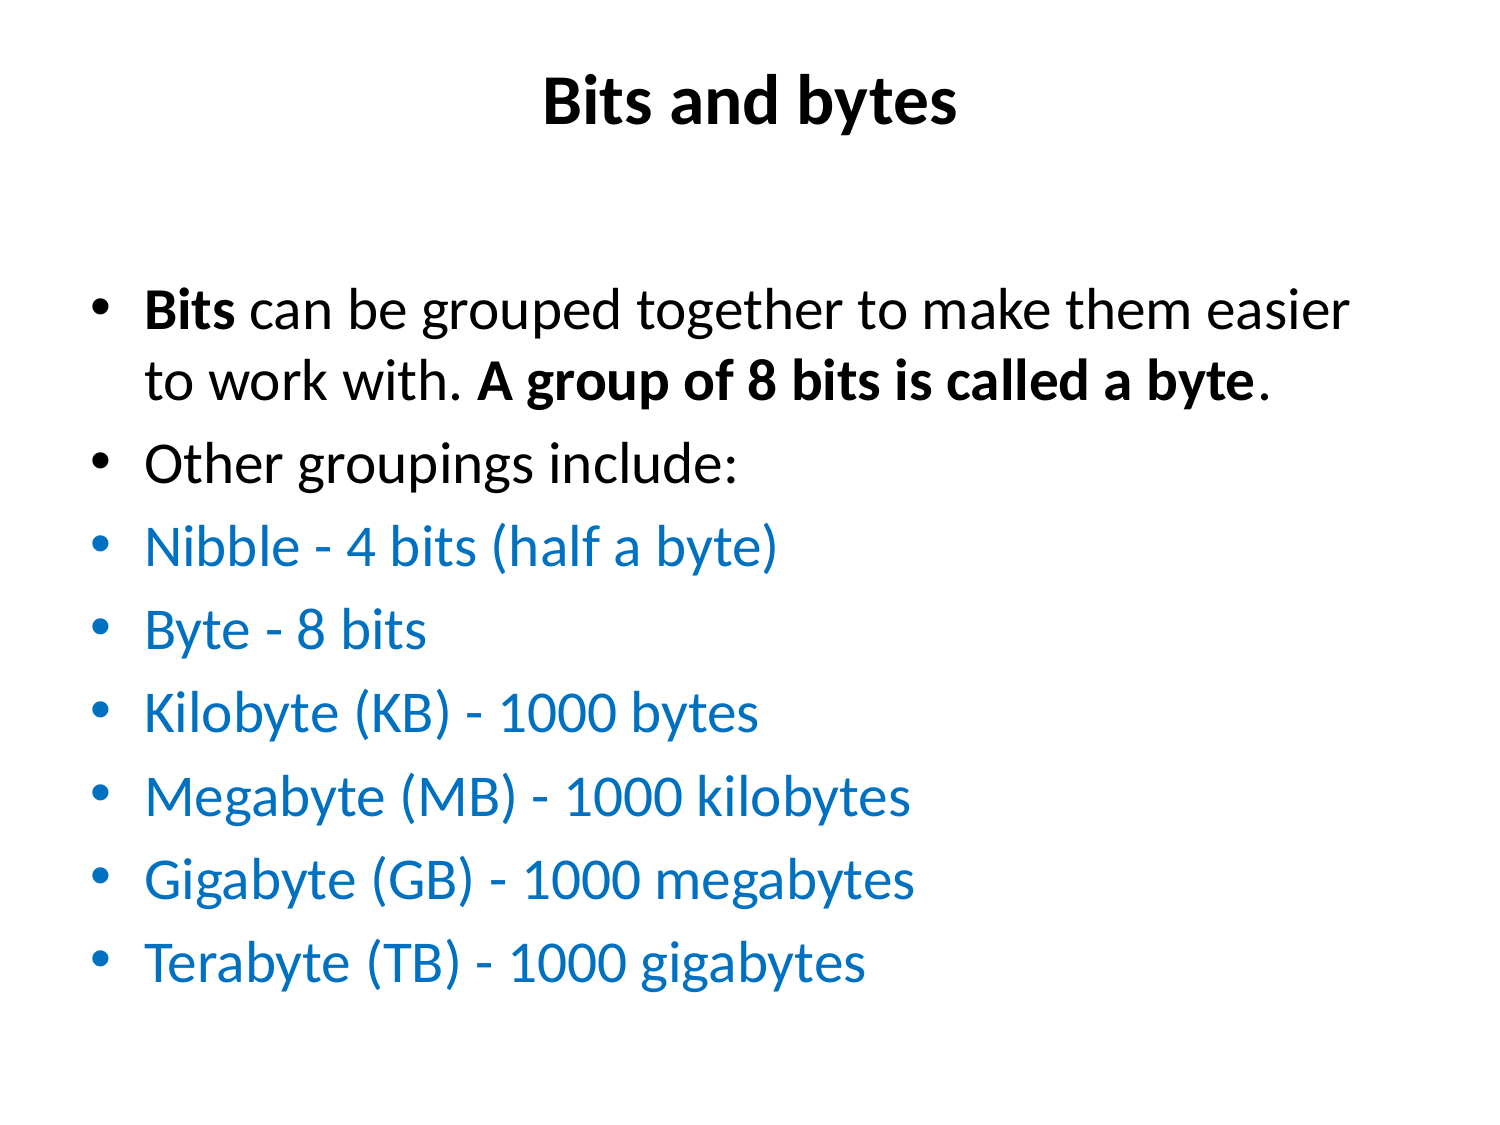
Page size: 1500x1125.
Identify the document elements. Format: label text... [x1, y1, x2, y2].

list Bits can be grouped together to make them easier to work with. A group of 8 bits is called a byte. Other groupings include: Nibble - 4 bits (half a byte) Byte - 8 bits Kilobyte (KB) - 1000 bytes Megabyte (MB) - 1000 kilobytes Gigabyte (GB) - 1000 megabytes Terabyte (TB) - 1000 gigabytes [75, 262, 1425, 1005]
title Bits and bytes [75, 45, 1425, 233]
